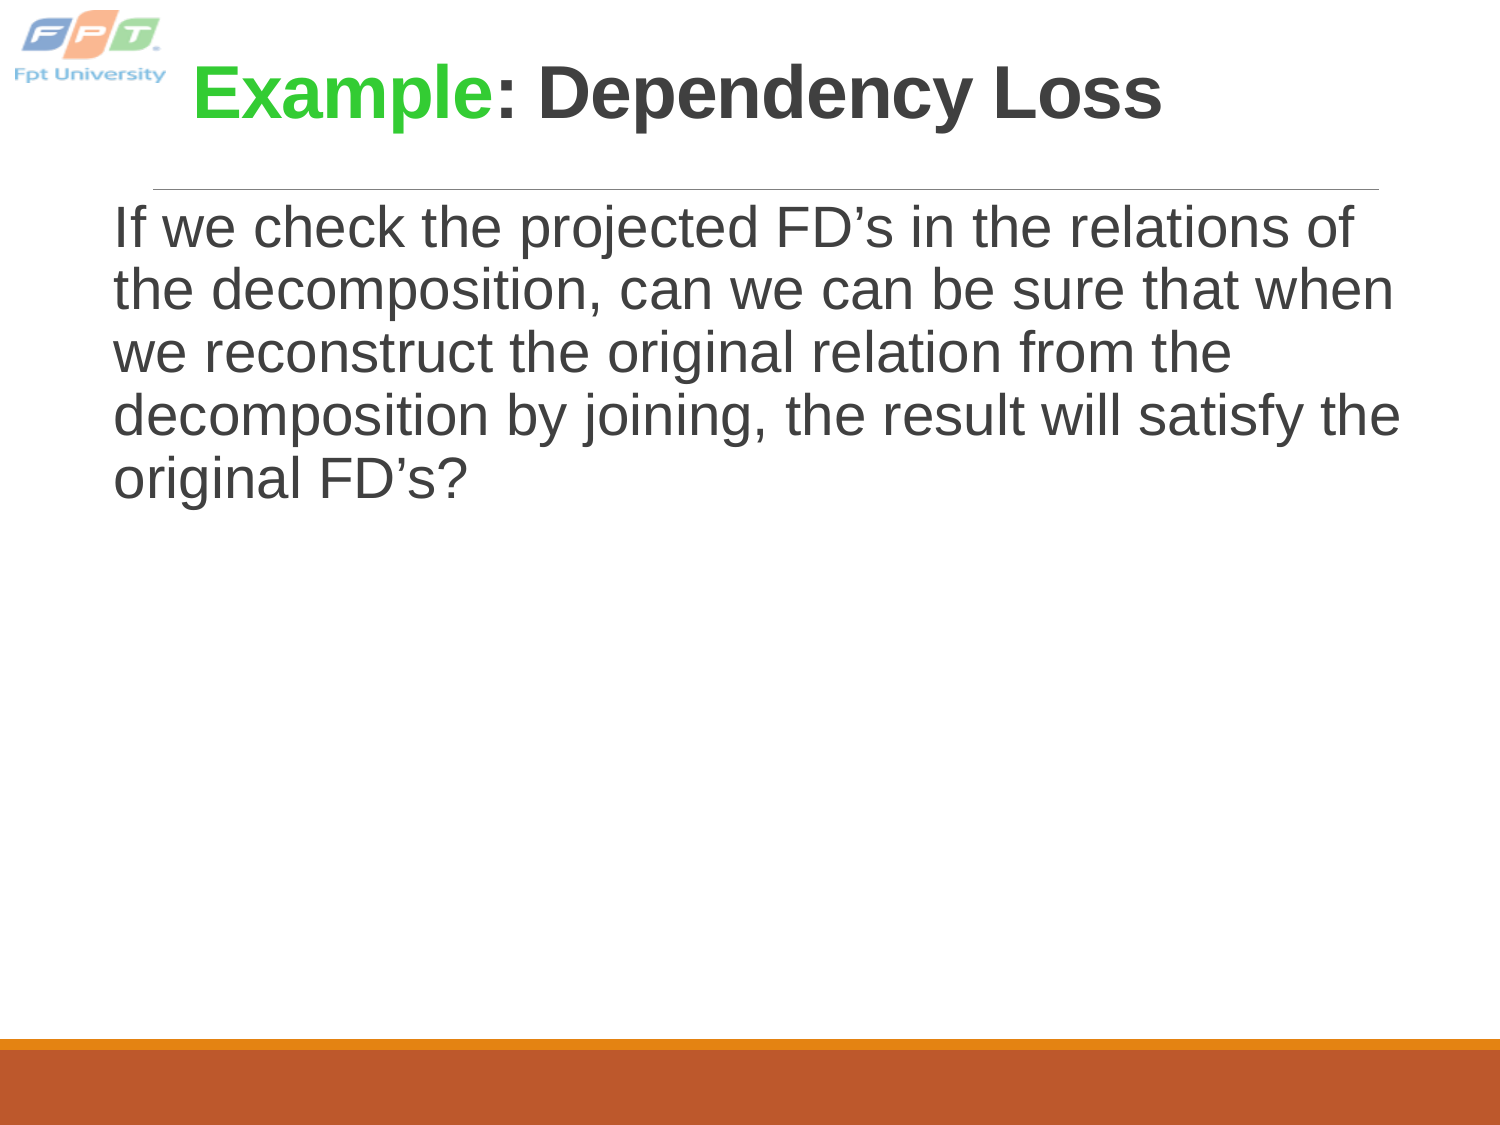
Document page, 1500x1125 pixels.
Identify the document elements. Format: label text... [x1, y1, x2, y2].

title Example: Dependency Loss [41, 50, 1317, 126]
list If we check the projected FD’s in the relations of the decomposition, can we can be sure that when we reconstruct the original relation from the decomposition by joining, the result will satisfy the original FD’s? [99, 189, 1406, 1023]
table_cell Note:A functional dependency X => Y is a full functional dependency if removal of any attribute A from X means that the dependency does not hold any more; A partial functional dependency is not a full functional dependency [15, 10, 166, 83]
